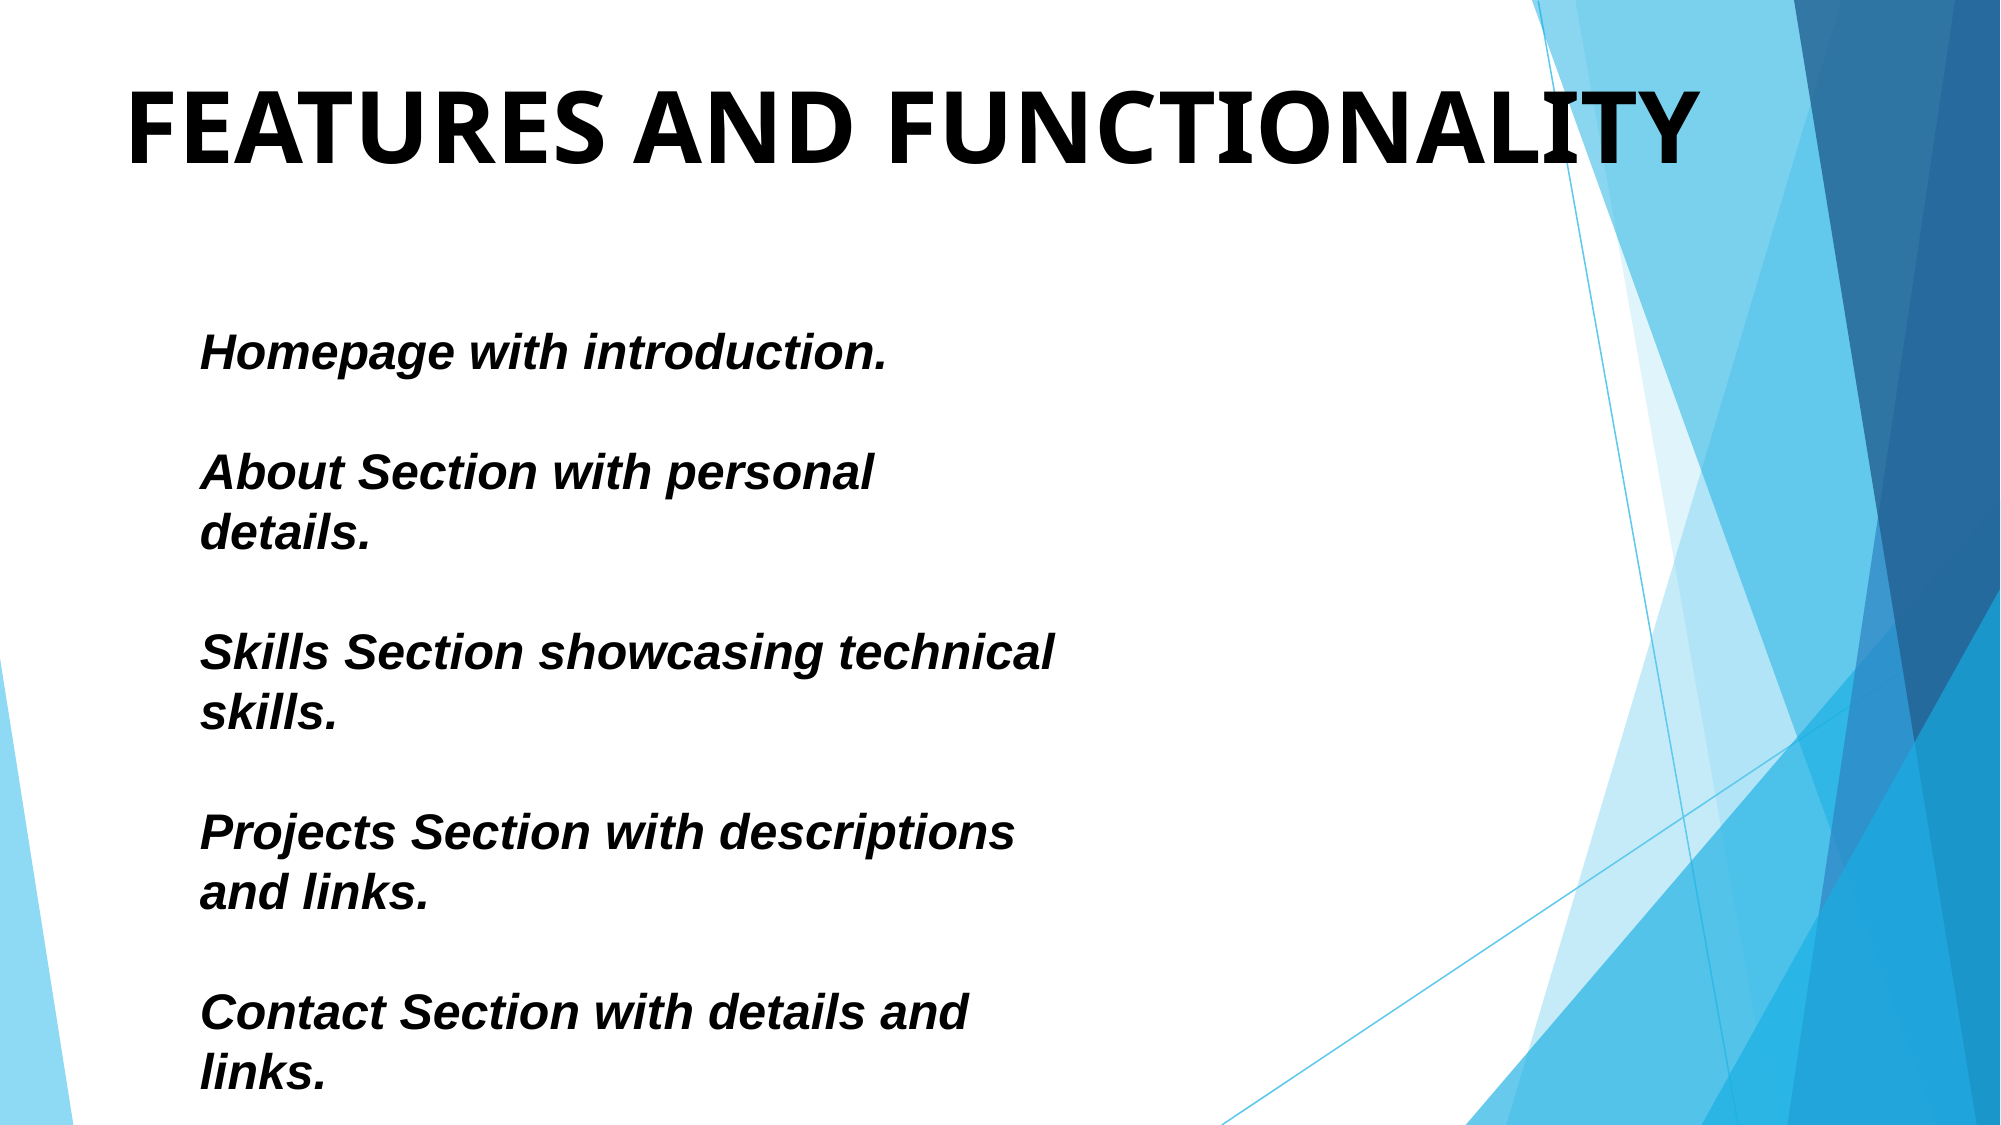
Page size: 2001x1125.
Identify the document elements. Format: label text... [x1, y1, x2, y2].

text_box Homepage with introduction. About Section with personal details. Skills Section showcasing technical skills. Projects Section with descriptions and links. Contact Section with details and links. [184, 304, 1073, 1125]
title FEATURES AND FUNCTIONALITY [123, 63, 1877, 252]
